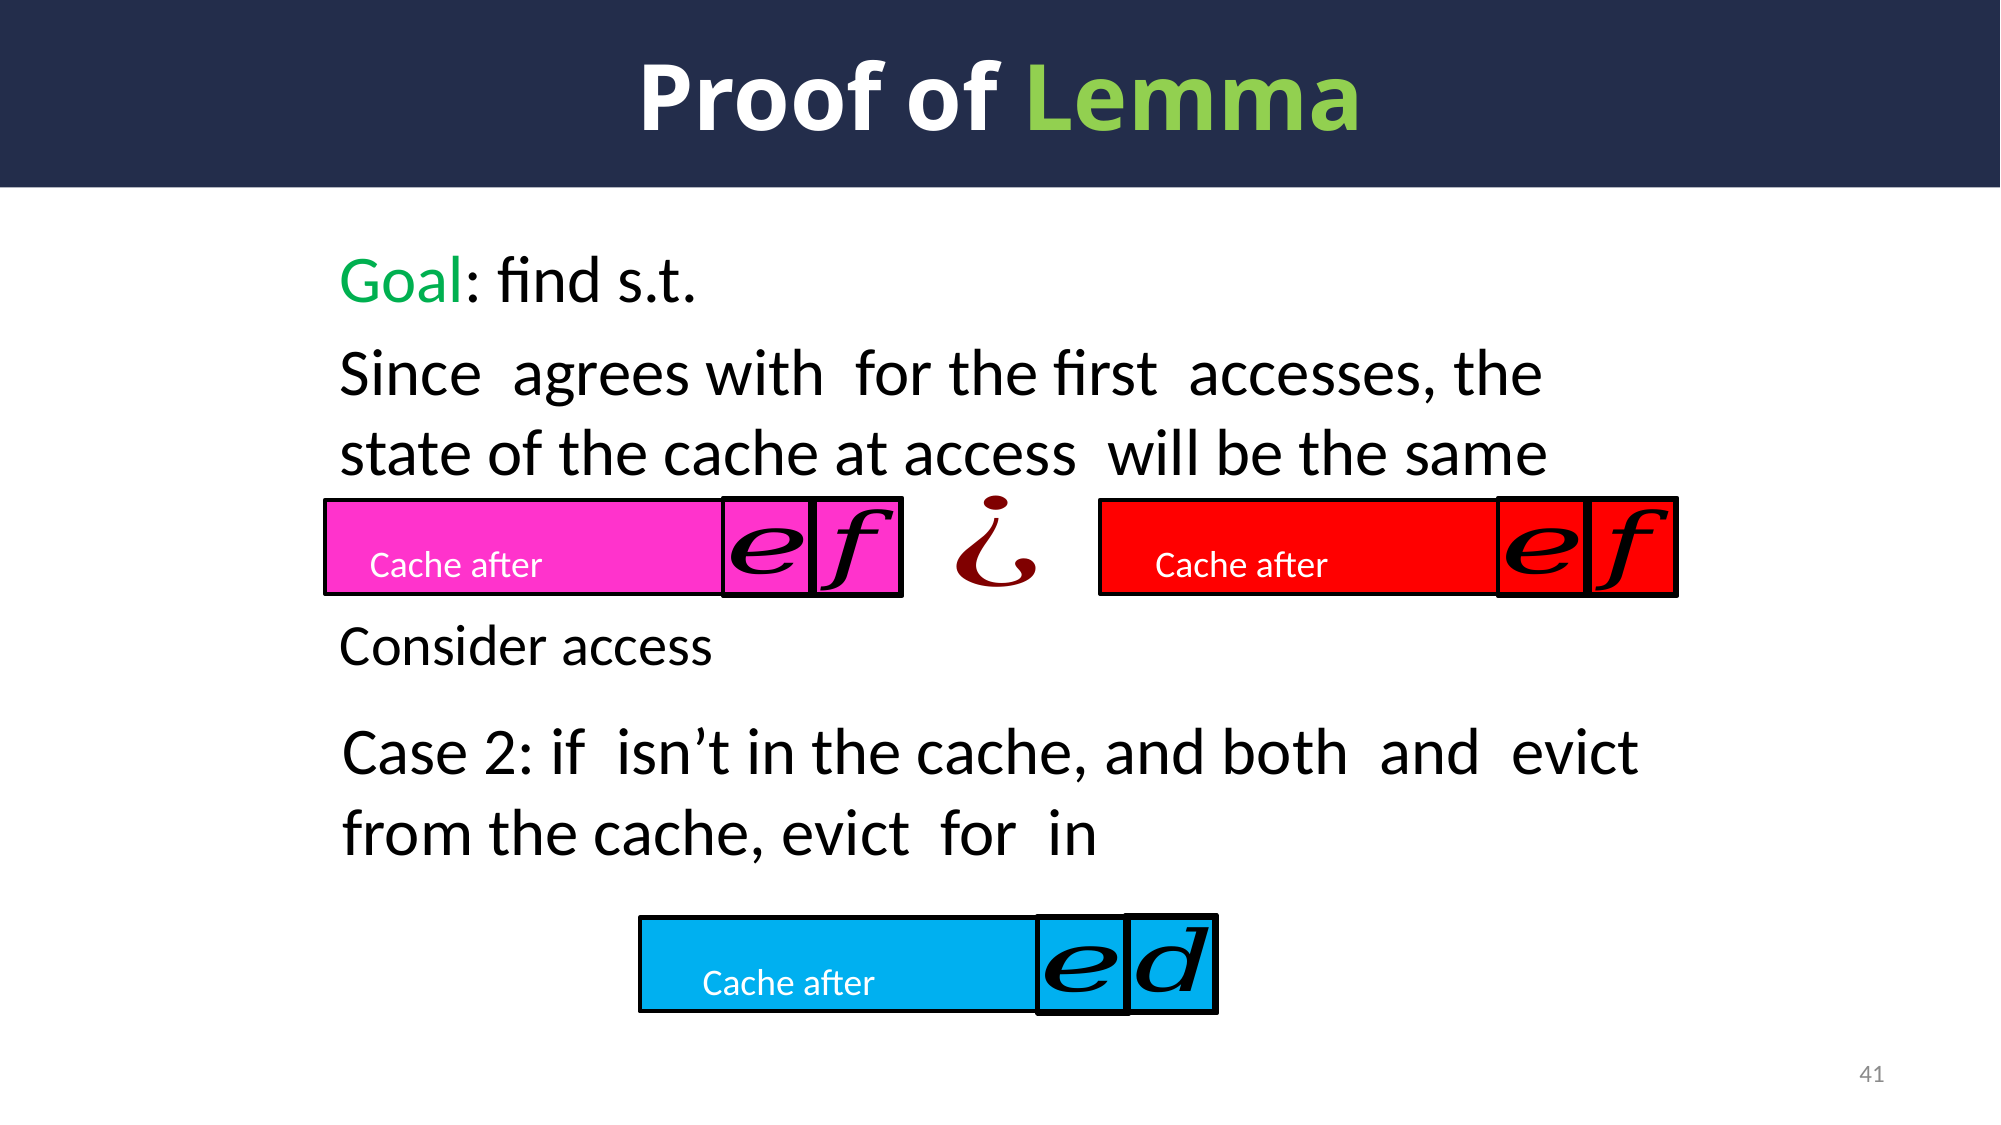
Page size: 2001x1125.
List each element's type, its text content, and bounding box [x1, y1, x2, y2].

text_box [637, 917, 1215, 1012]
slide_number 41 [1433, 1042, 1900, 1103]
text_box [322, 499, 901, 594]
title Proof of Lemma [99, 24, 1900, 163]
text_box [1097, 499, 1676, 598]
